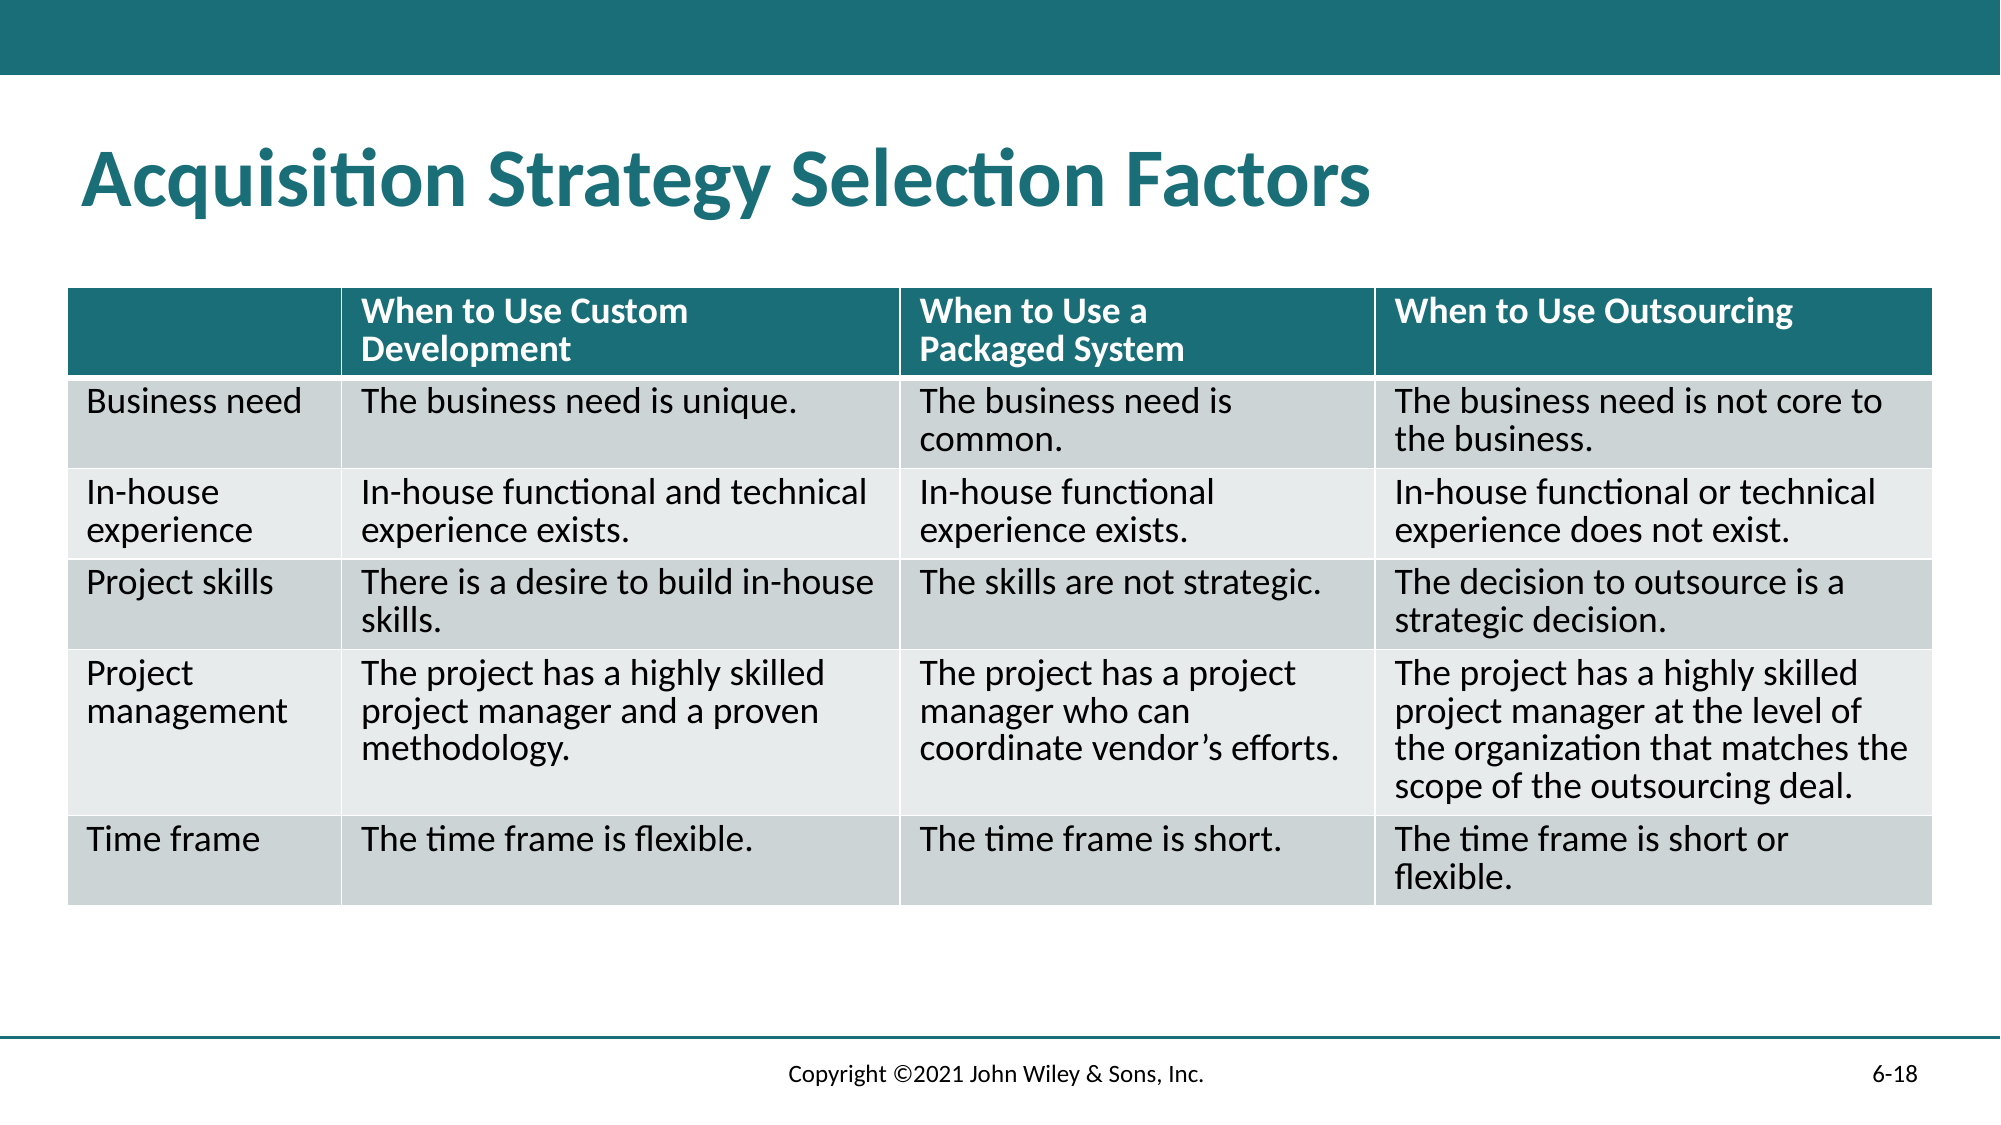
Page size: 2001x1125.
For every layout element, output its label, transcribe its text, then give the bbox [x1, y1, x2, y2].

table_cell In-house functional and technical experience exists. [342, 469, 899, 558]
table_cell Time frame [68, 816, 341, 905]
table_cell In-house functional experience exists. [901, 469, 1374, 558]
table_header When to Use a Packaged System [901, 288, 1374, 375]
table_header [68, 288, 341, 375]
table_cell The business need is unique. [342, 381, 899, 468]
table_cell The project has a project manager who can coordinate vendor’s efforts. [901, 650, 1374, 815]
table_header When to Use Outsourcing [1376, 288, 1932, 375]
table_cell In-house functional or technical experience does not exist. [1376, 469, 1932, 558]
table_cell The skills are not strategic. [901, 560, 1374, 649]
table_cell The time frame is short or flexible. [1376, 816, 1932, 905]
table_cell The time frame is flexible. [342, 816, 899, 905]
table_cell The project has a highly skilled project manager at the level of the organization that matches the scope of the outsourcing deal. [1376, 650, 1932, 815]
table_cell In-house experience [68, 469, 341, 558]
table_cell The project has a highly skilled project manager and a proven methodology. [342, 650, 899, 815]
table_cell The business need is not core to the business. [1376, 381, 1932, 468]
table_cell Project management [68, 650, 341, 815]
title Acquisition Strategy Selection Factors [66, 127, 1934, 287]
table_cell There is a desire to build in-house skills. [342, 560, 899, 649]
table_header When to Use Custom Development [342, 288, 899, 375]
table_cell The decision to outsource is a strategic decision. [1376, 560, 1932, 649]
footer Copyright ©2021 John Wiley & Sons, Inc. [662, 1042, 1338, 1103]
table_cell The time frame is short. [901, 816, 1374, 905]
table_cell Project skills [68, 560, 341, 649]
table_cell The business need is common. [901, 381, 1374, 468]
slide_number 6-18 [1412, 1042, 1934, 1103]
table_cell Business need [68, 381, 341, 468]
